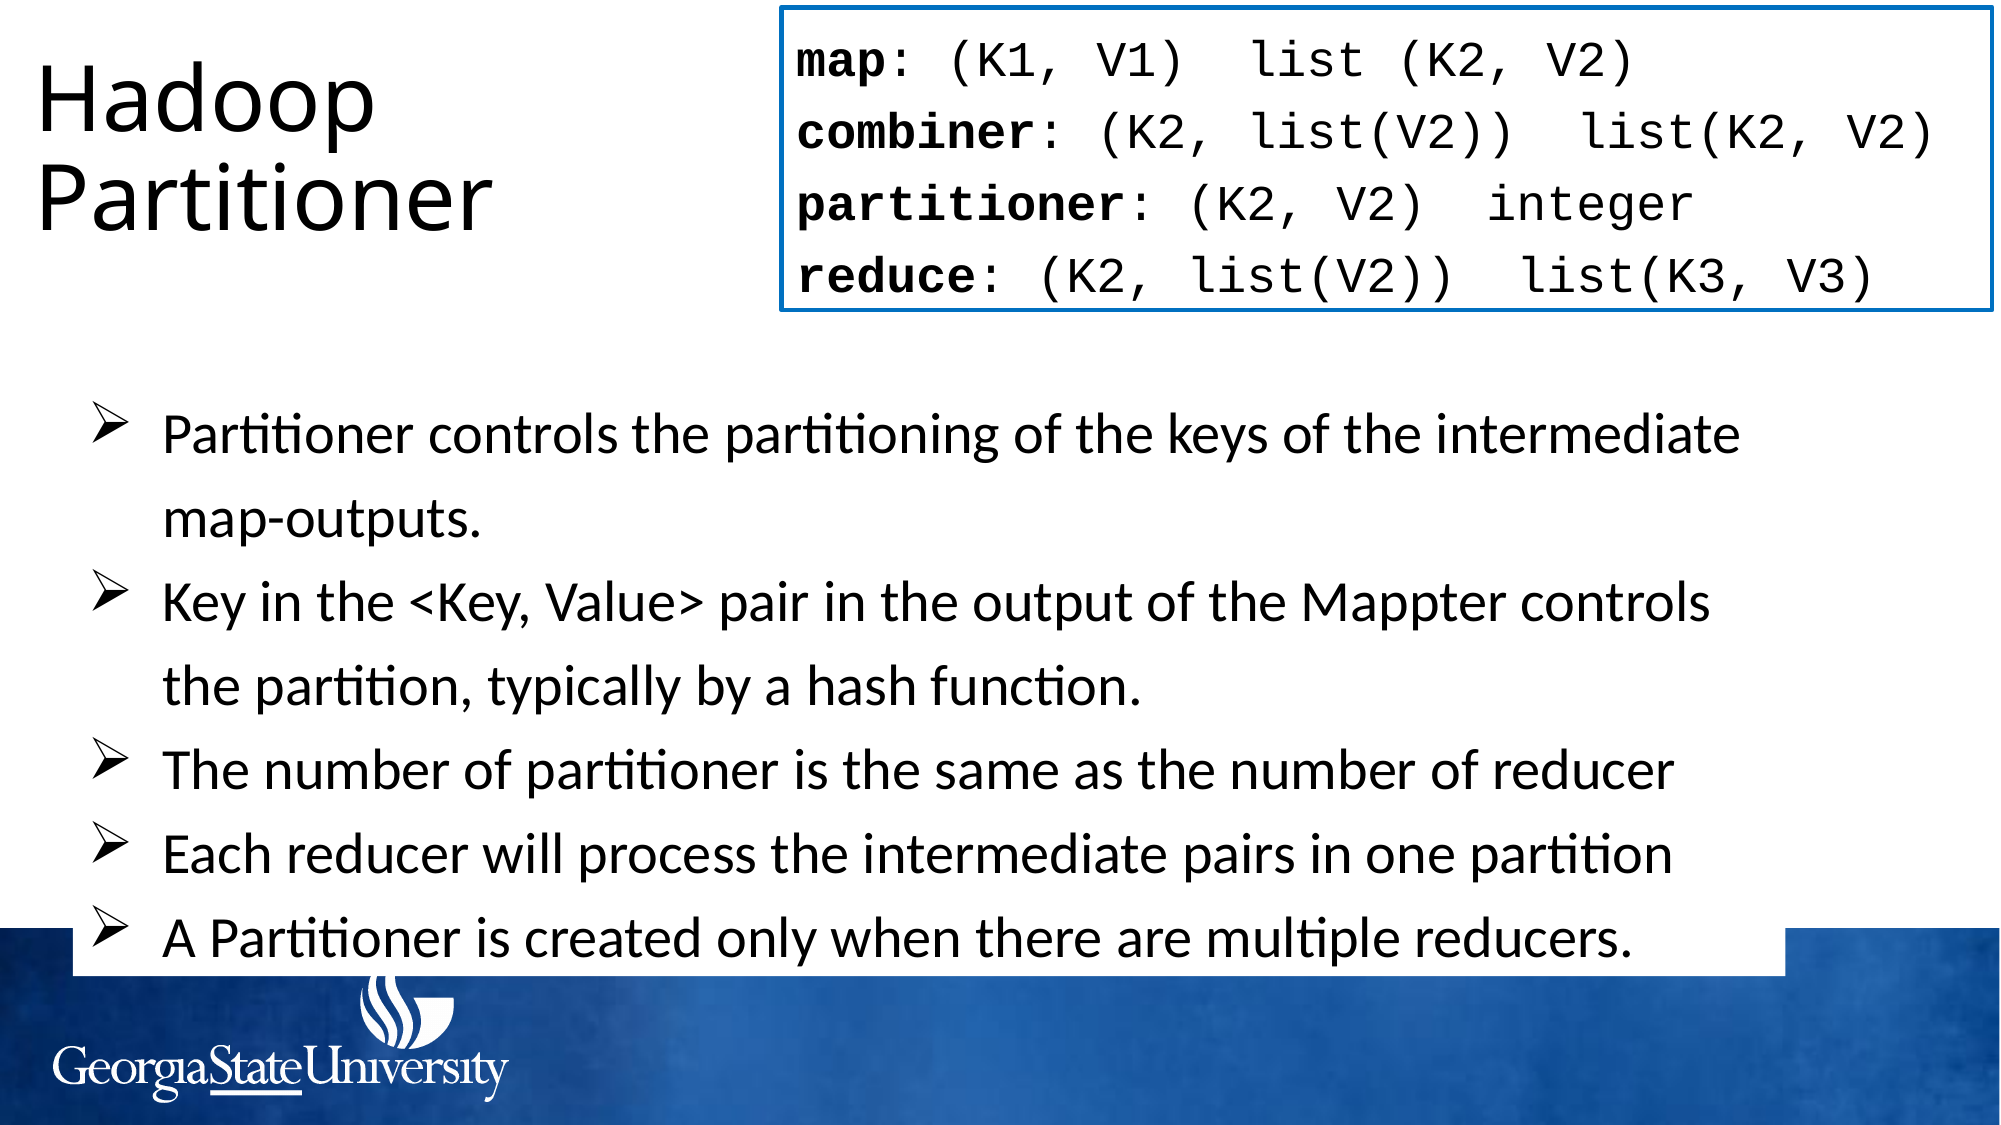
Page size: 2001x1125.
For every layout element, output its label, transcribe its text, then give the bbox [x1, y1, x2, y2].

title Hadoop Partitioner [19, 44, 769, 161]
picture [0, 928, 2000, 1125]
text_box Partitioner controls the partitioning of the keys of the intermediate map-outputs. Key in the <Key, Value> pair in the output of the Mappter controls the partition, typically by a hash function. The number of partitioner is the same as the number of reducer Each reducer will process the intermediate pairs in one partition A Partitioner is created only when there are multiple reducers. [72, 373, 1786, 977]
